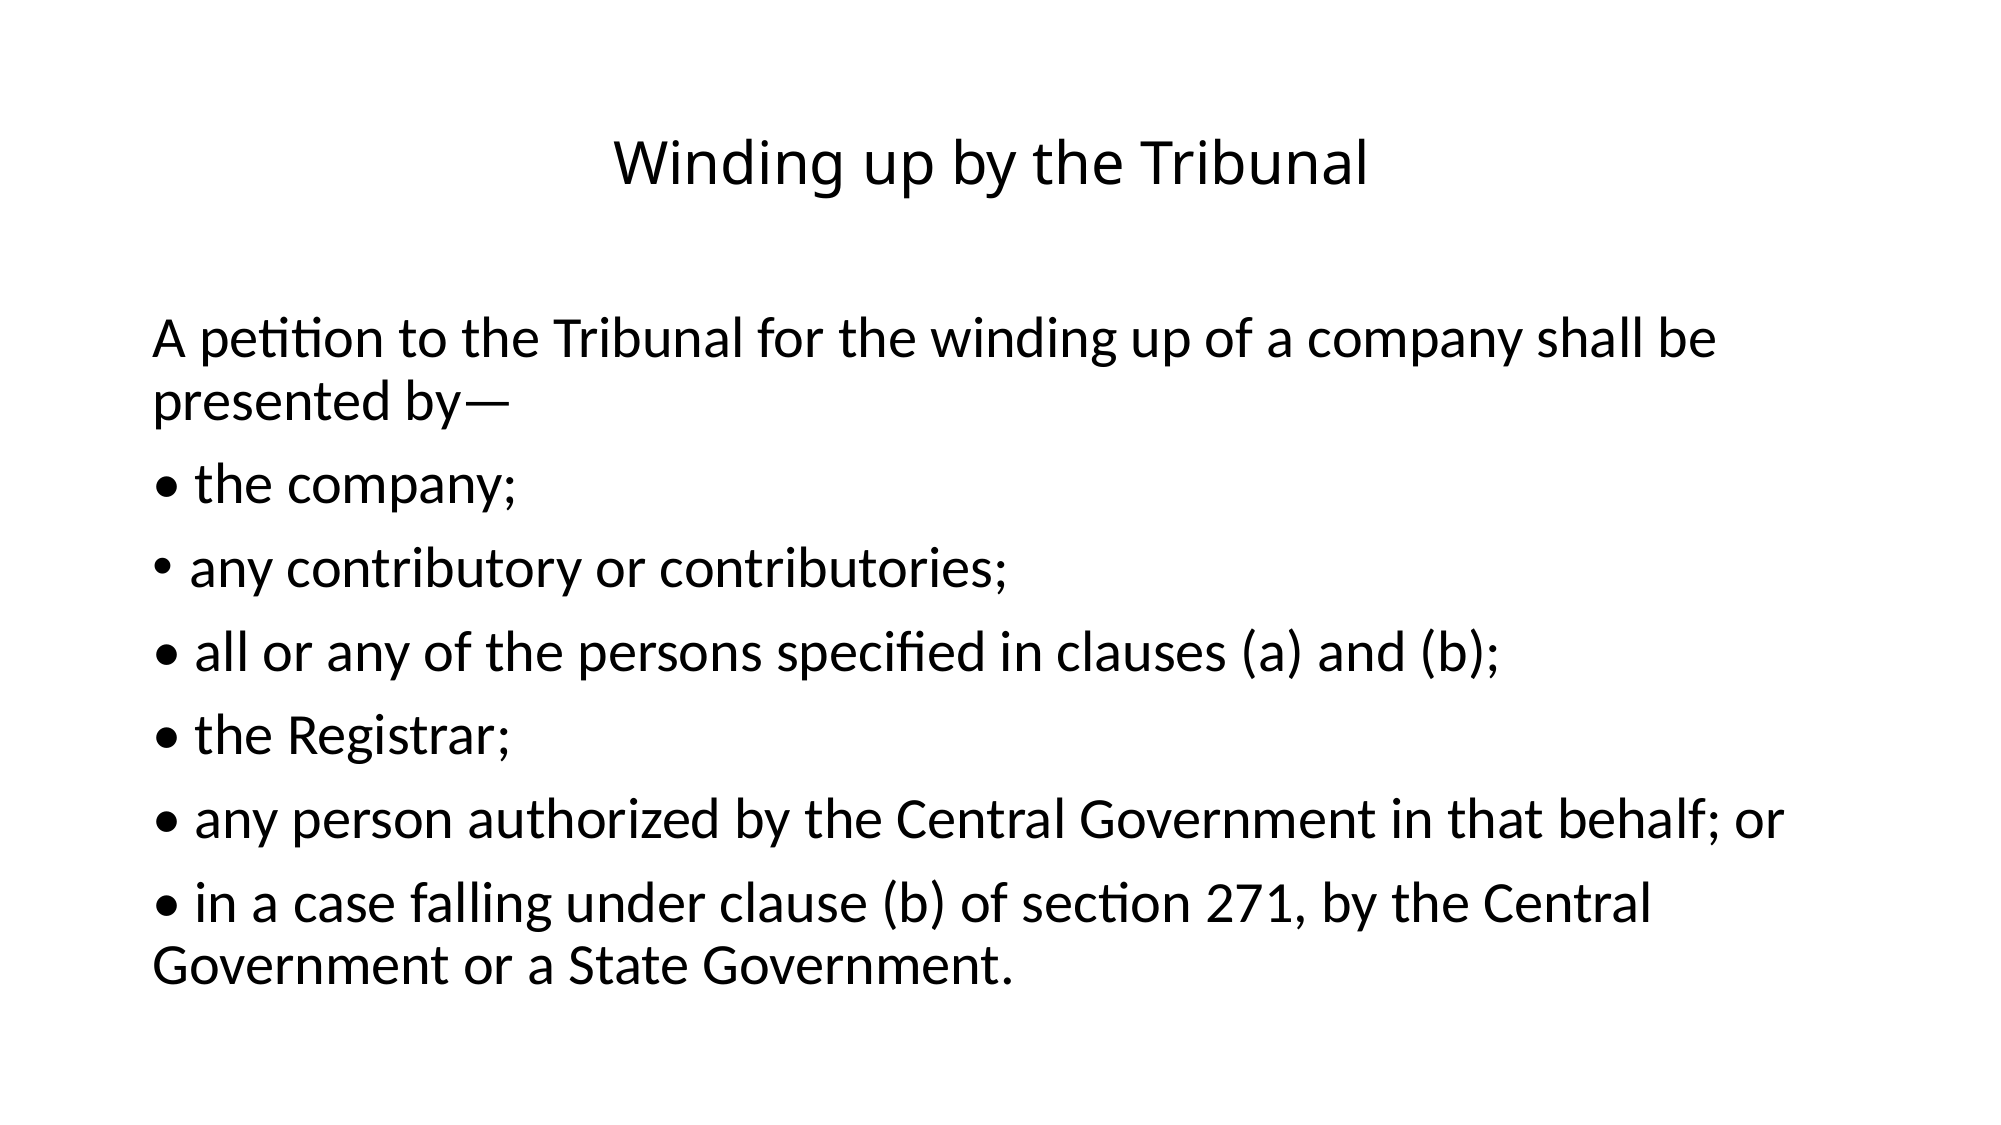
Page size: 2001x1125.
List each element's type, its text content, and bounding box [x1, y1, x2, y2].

list A petition to the Tribunal for the winding up of a company shall be presented by— • the company; any contributory or contributories; • all or any of the persons specified in clauses (a) and (b); • the Registrar; • any person authorized by the Central Government in that behalf; or • in a case falling under clause (b) of section 271, by the Central Government or a State Government. [137, 299, 1863, 1014]
title Winding up by the Tribunal [137, 59, 1863, 278]
